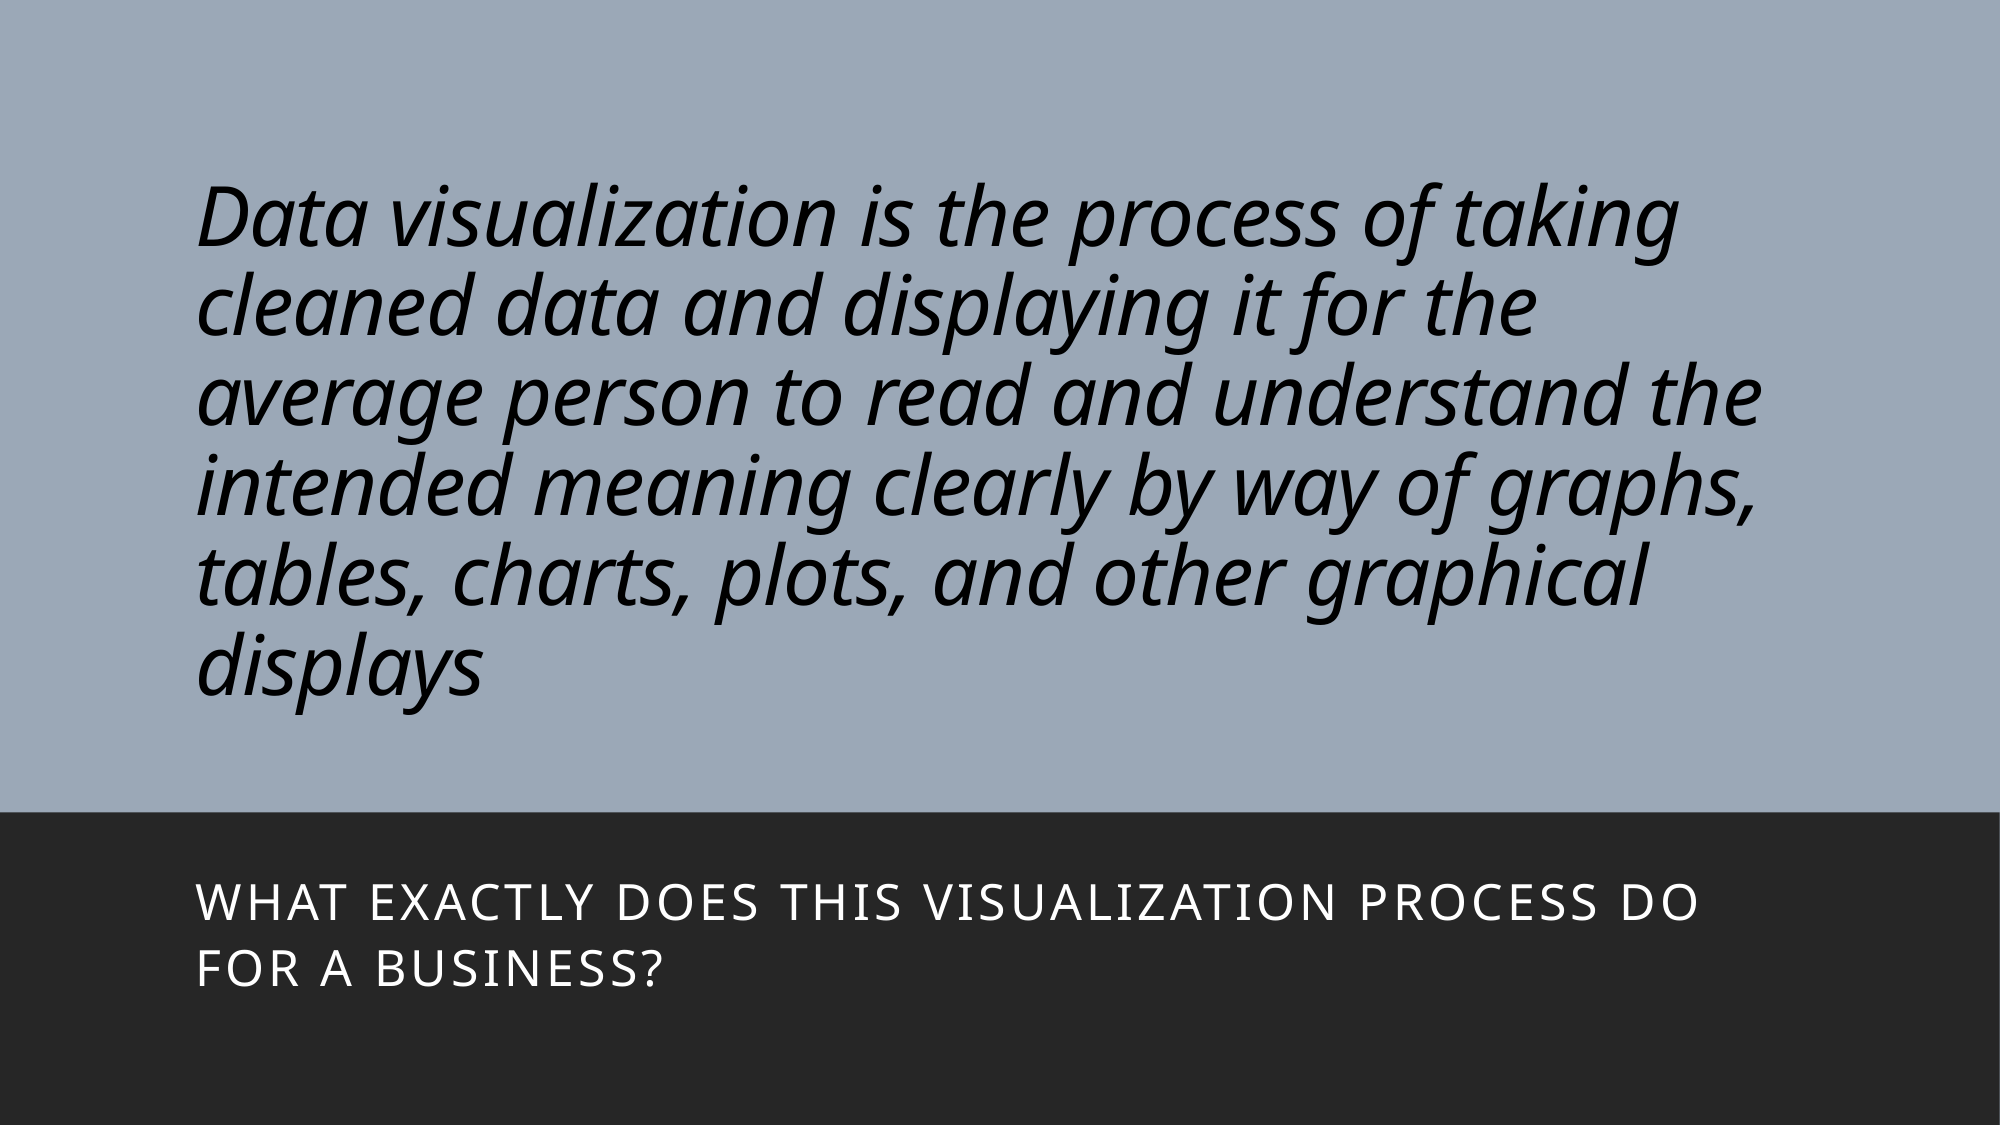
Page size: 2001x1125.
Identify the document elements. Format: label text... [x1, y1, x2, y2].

title Data visualization is the process of taking cleaned data and displaying it for the average person to read and understand the intended meaning clearly by way of graphs, tables, charts, plots, and other graphical displays [180, 124, 1830, 763]
subtitle What exactly does this visualization process do for a business? [180, 857, 1831, 1045]
text_box [0, 811, 2000, 1125]
text_box [0, 0, 2000, 811]
